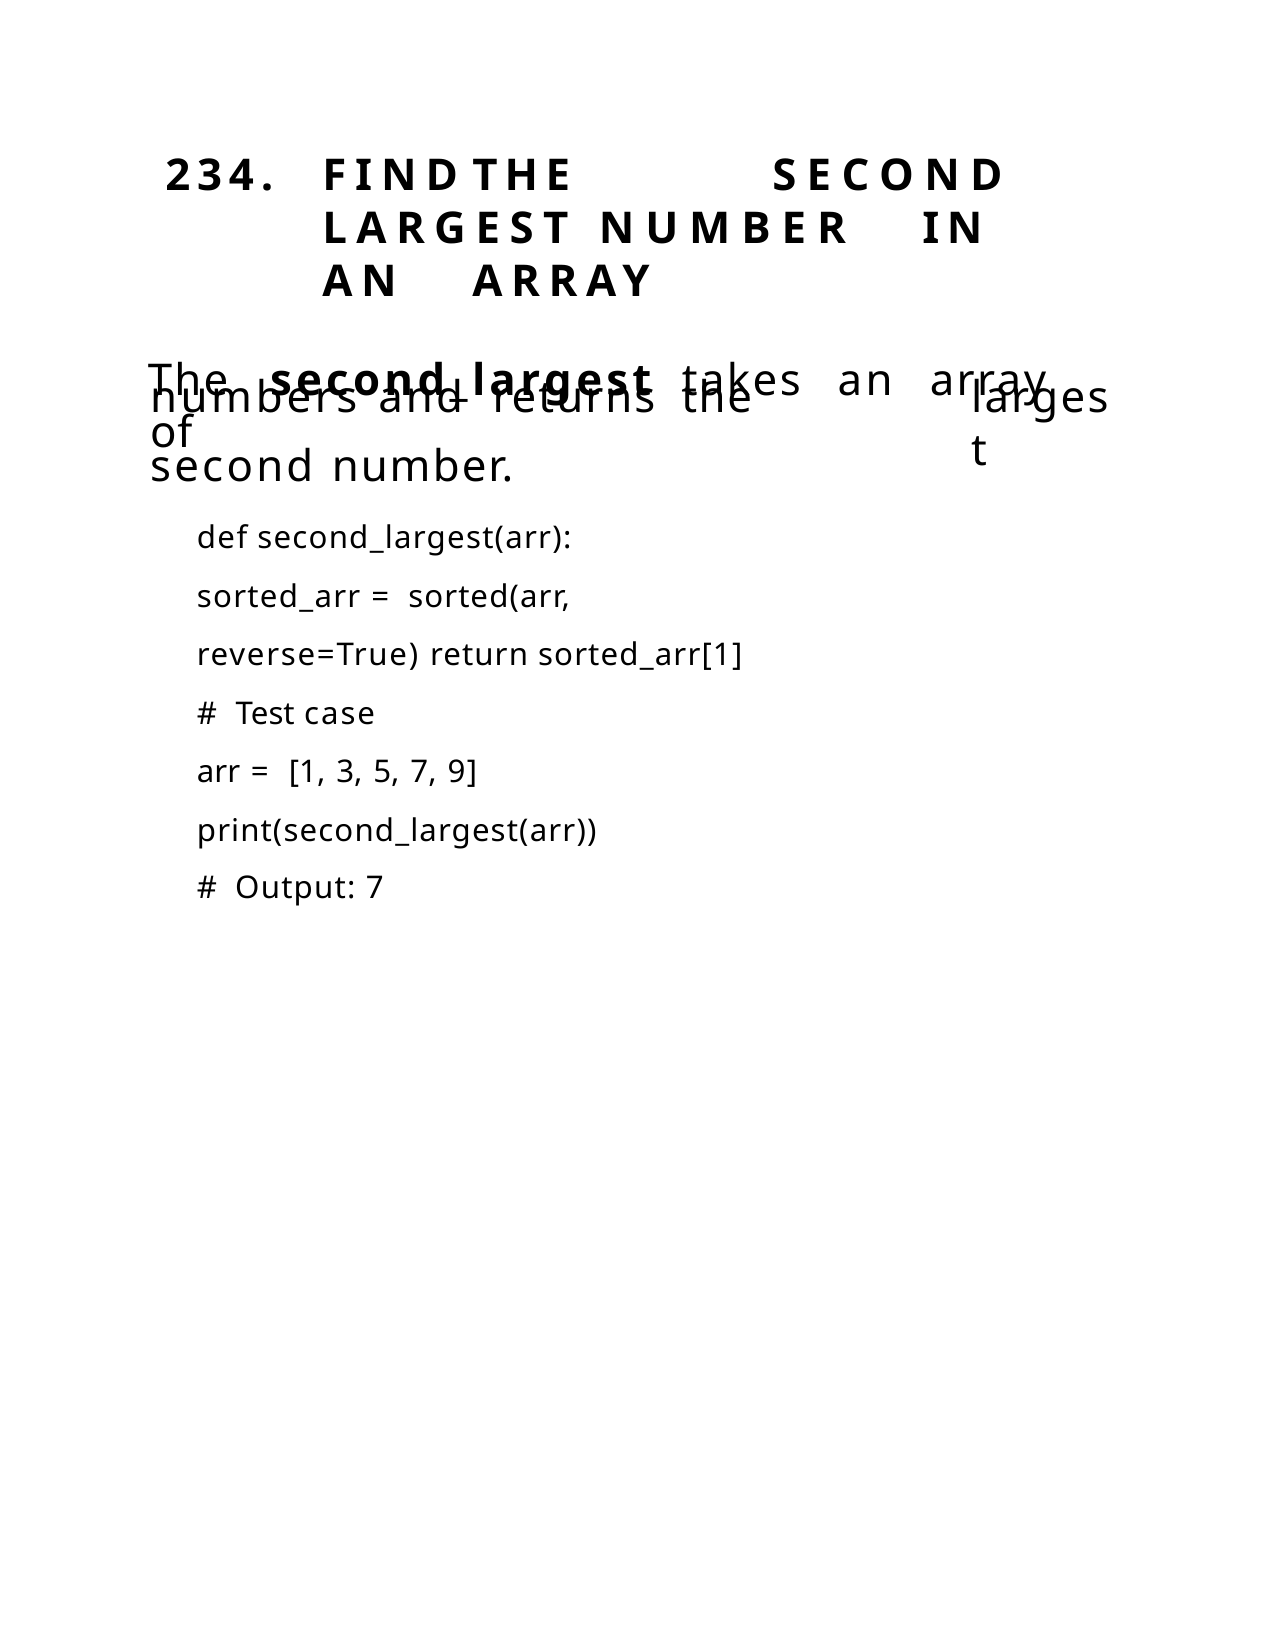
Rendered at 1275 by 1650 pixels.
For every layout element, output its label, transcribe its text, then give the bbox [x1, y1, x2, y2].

text_box 234. FIND THE SECOND LARGEST NUMBER IN AN ARRAY The second_largest takes an array of [147, 144, 1126, 457]
text_box numbers and returns the second number. def second_largest(arr): sorted_arr = sorted(arr, reverse=True) return sorted_arr[1] # Test case arr = [1, 3, 5, 7, 9] print(second_largest(arr)) # Output: 7 [147, 350, 943, 906]
text_box largest [969, 366, 1126, 474]
